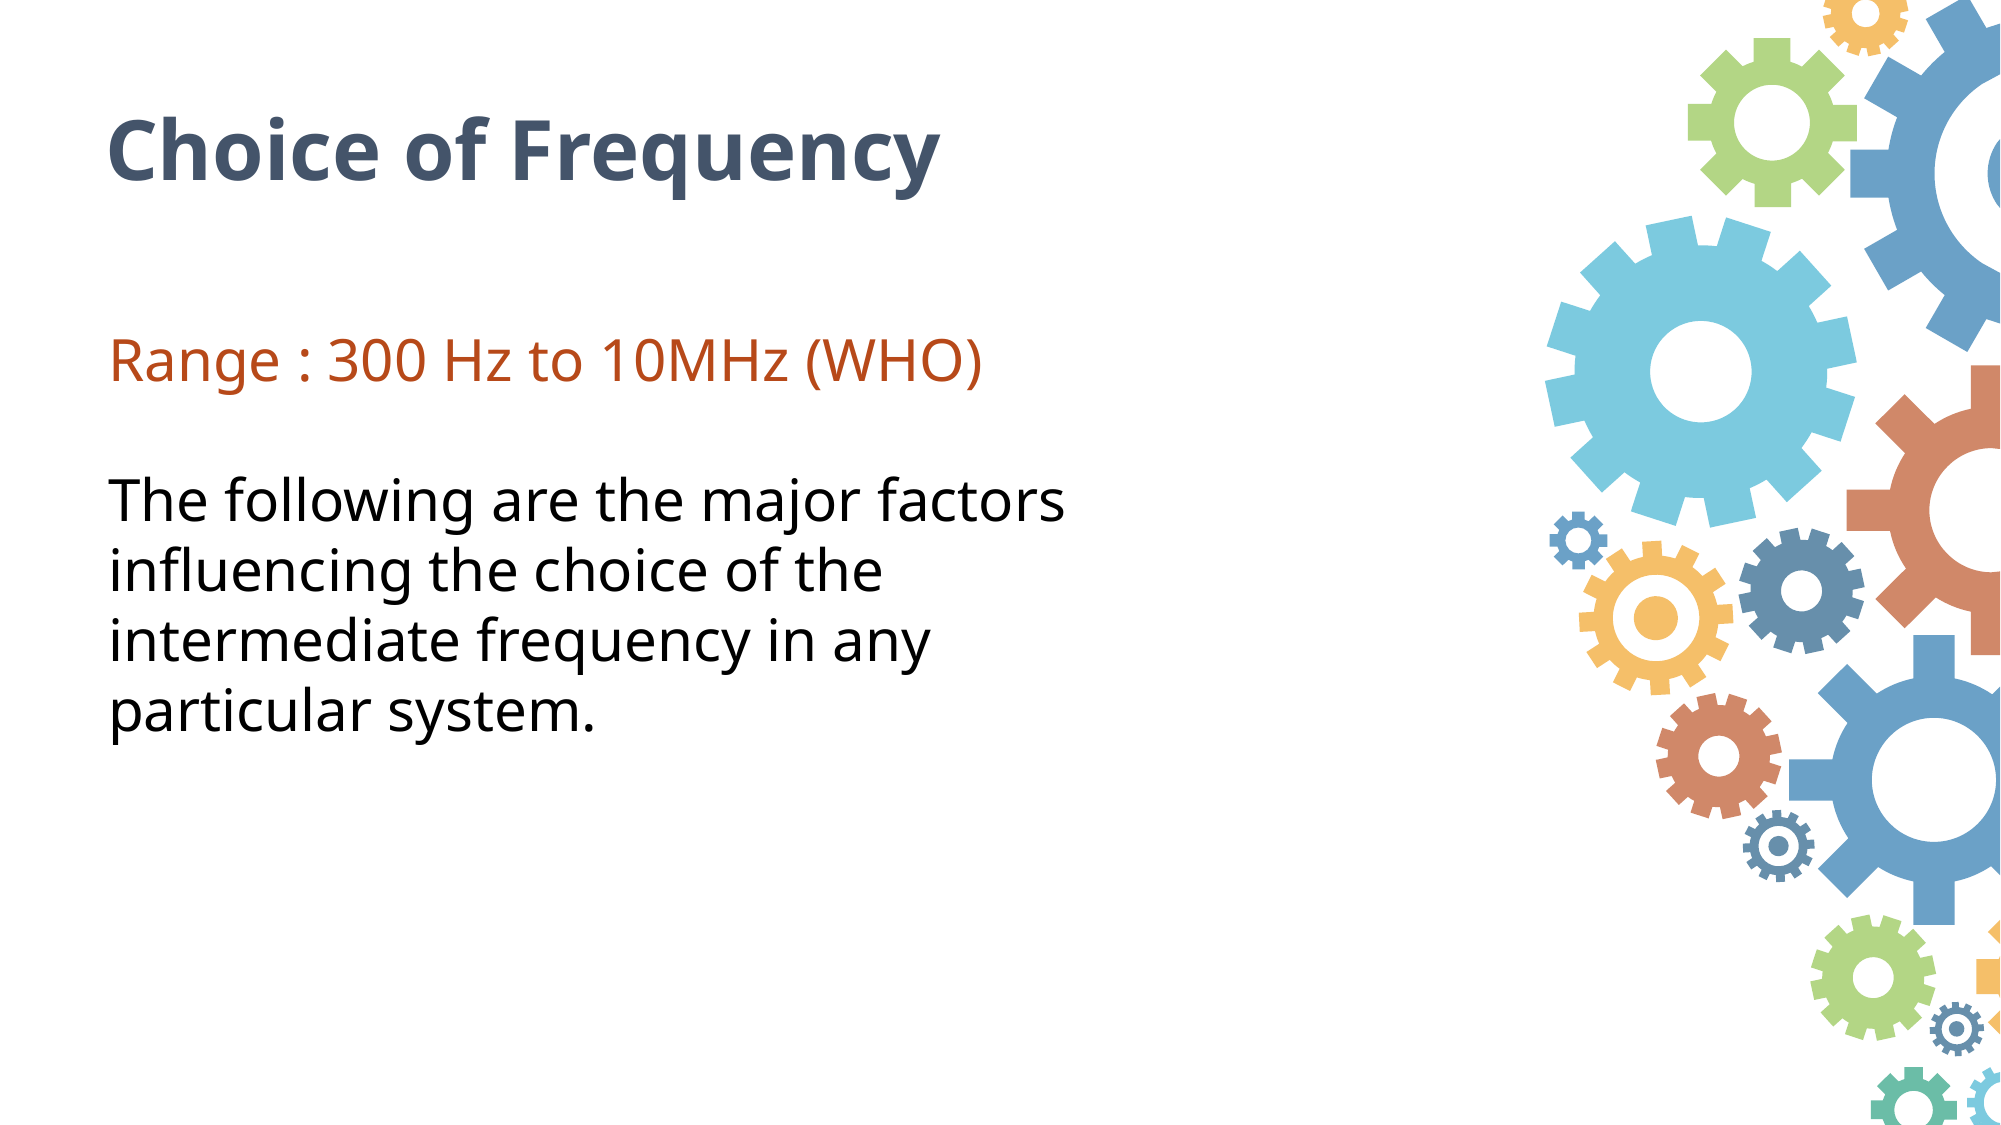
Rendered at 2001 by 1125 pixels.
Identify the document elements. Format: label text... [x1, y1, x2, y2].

text_box Range : 300 Hz to 10MHz (WHO) The following are the major factors influencing the choice of the intermediate frequency in any particular system. [93, 316, 1120, 891]
text_box Choice of Frequency [90, 90, 1266, 205]
